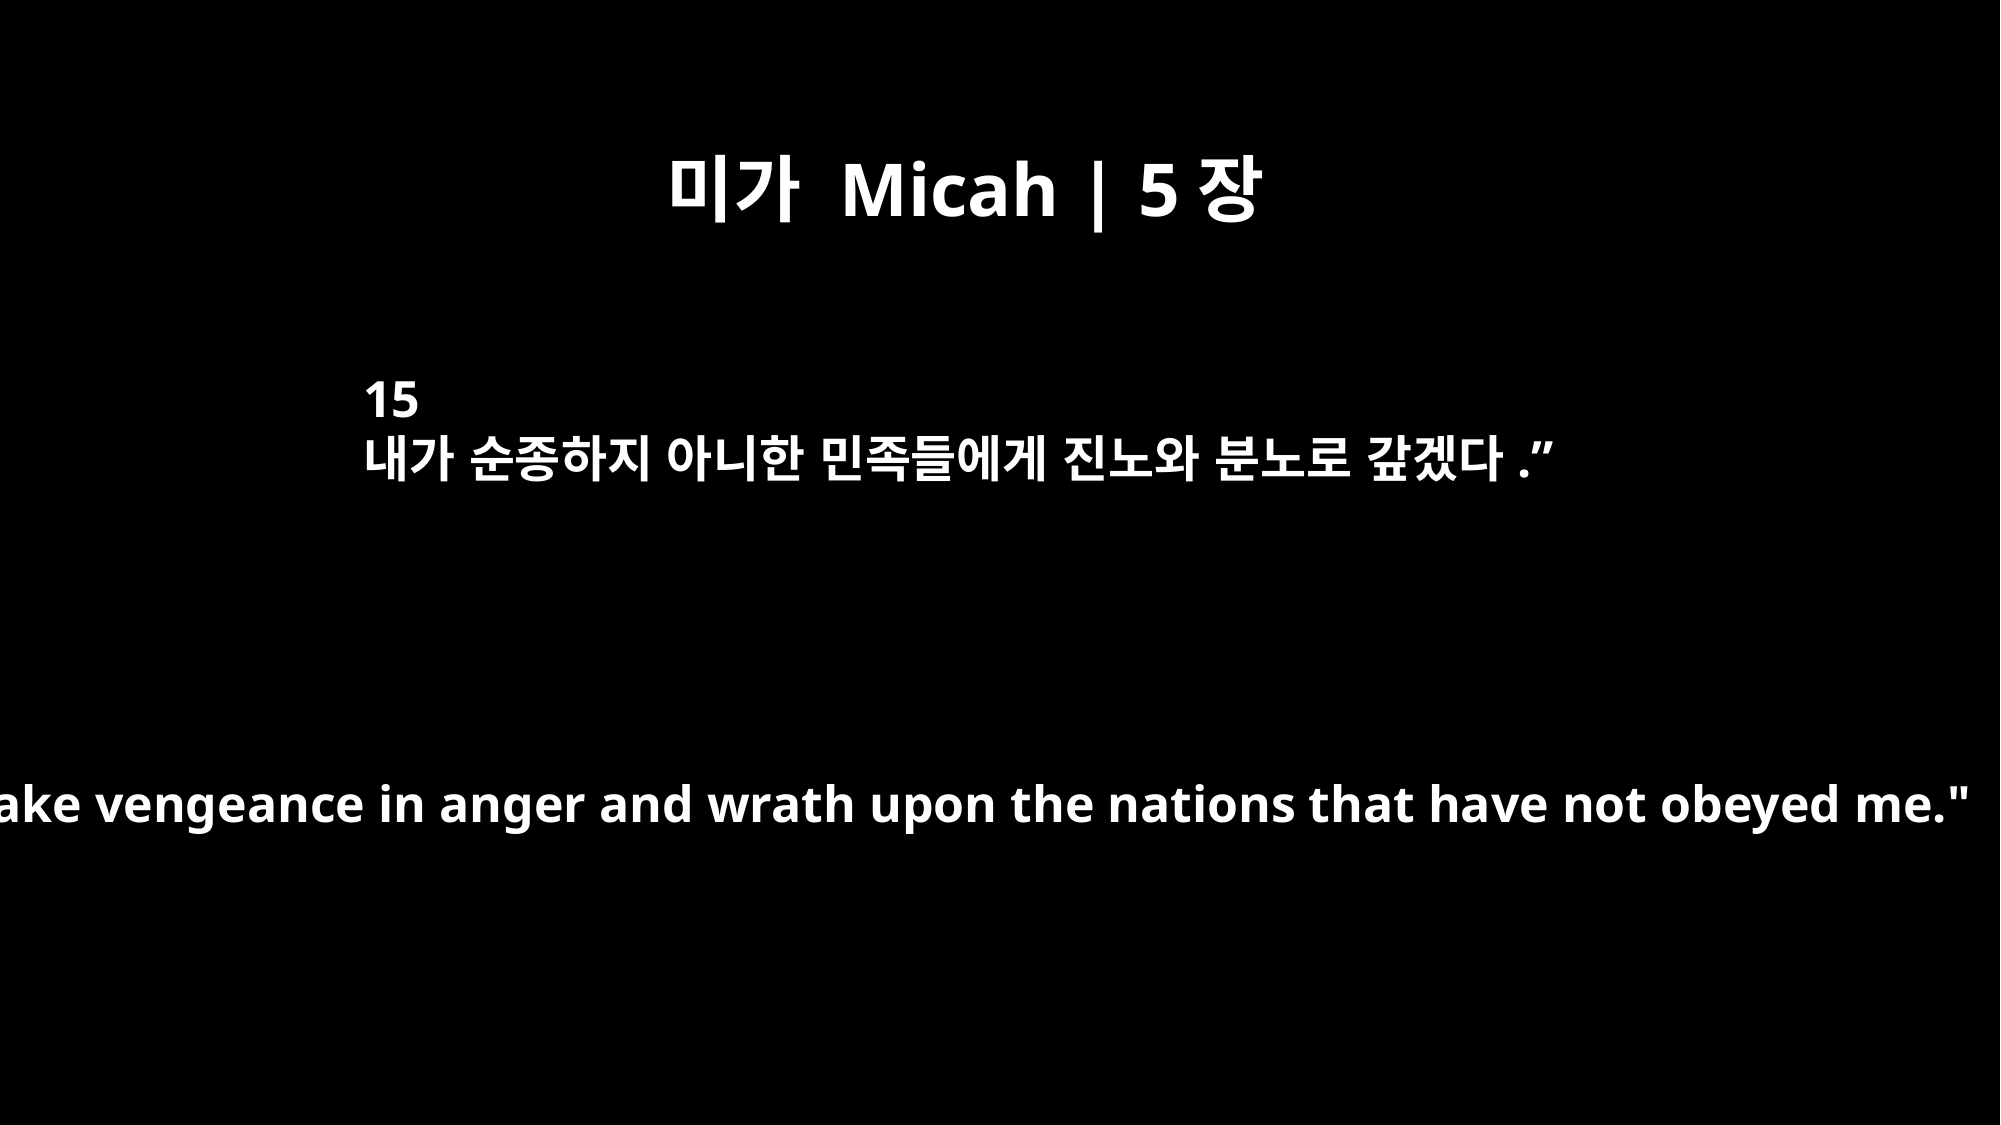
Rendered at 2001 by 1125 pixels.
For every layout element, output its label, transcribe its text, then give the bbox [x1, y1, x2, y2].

text_box 15 내가 순종하지 아니한 민족들에게 진노와 분노로 갚겠다.” [348, 359, 1569, 495]
text_box 미가 Micah | 5장 [652, 136, 1280, 239]
text_box I will take vengeance in anger and wrath upon the nations that have not obeyed me." [0, 764, 1987, 840]
